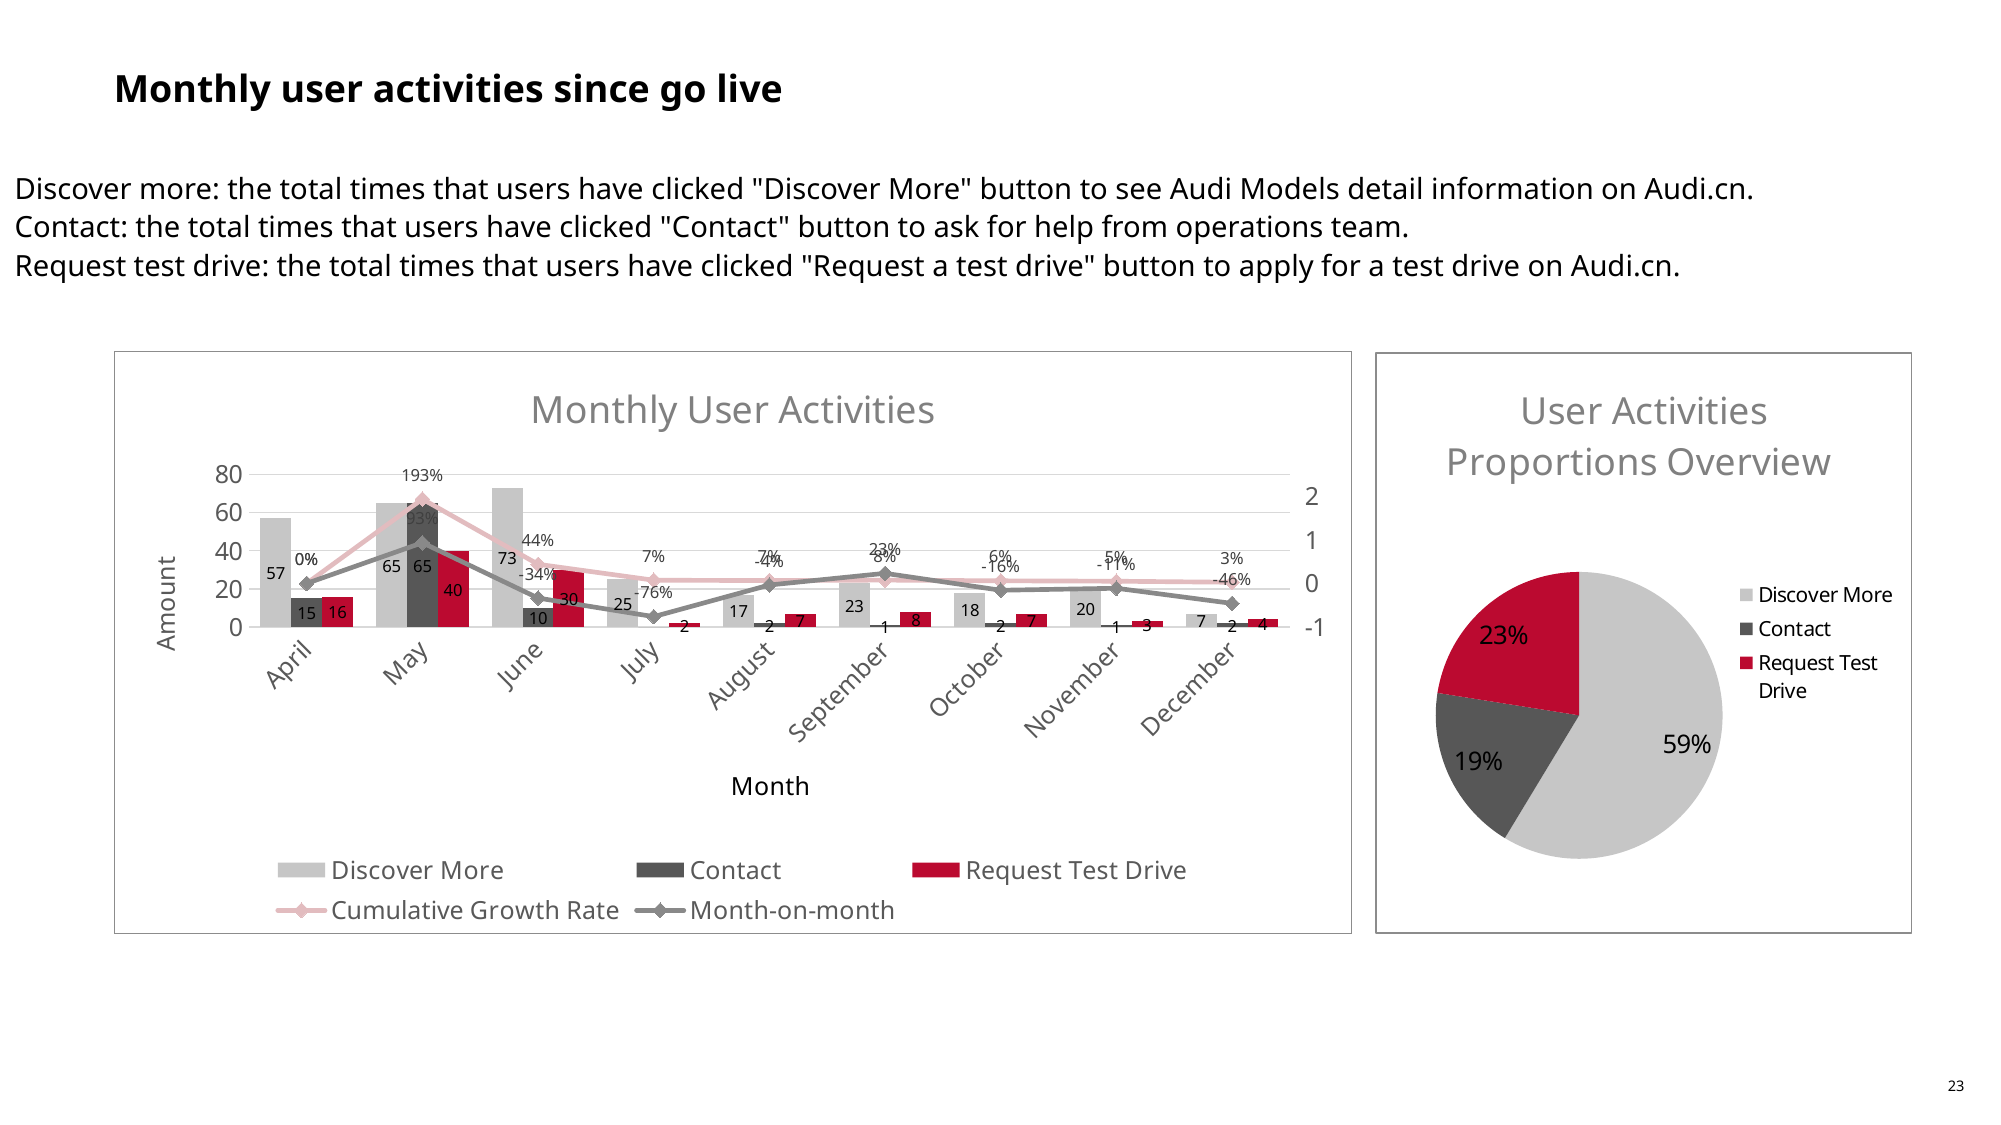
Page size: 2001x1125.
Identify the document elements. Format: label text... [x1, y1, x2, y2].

text_box Discover more: the total times that users have clicked "Discover More" button to see Audi Models detail information on Audi.cn. Contact: the total times that users have clicked "Contact" button to ask for help from operations team. Request test drive: the total times that users have clicked "Request a test drive" button to apply for a test drive on Audi.cn. [14, 166, 1756, 282]
chart [113, 351, 1352, 934]
chart [1374, 352, 1913, 934]
title Monthly user activities since go live [114, 60, 1975, 161]
